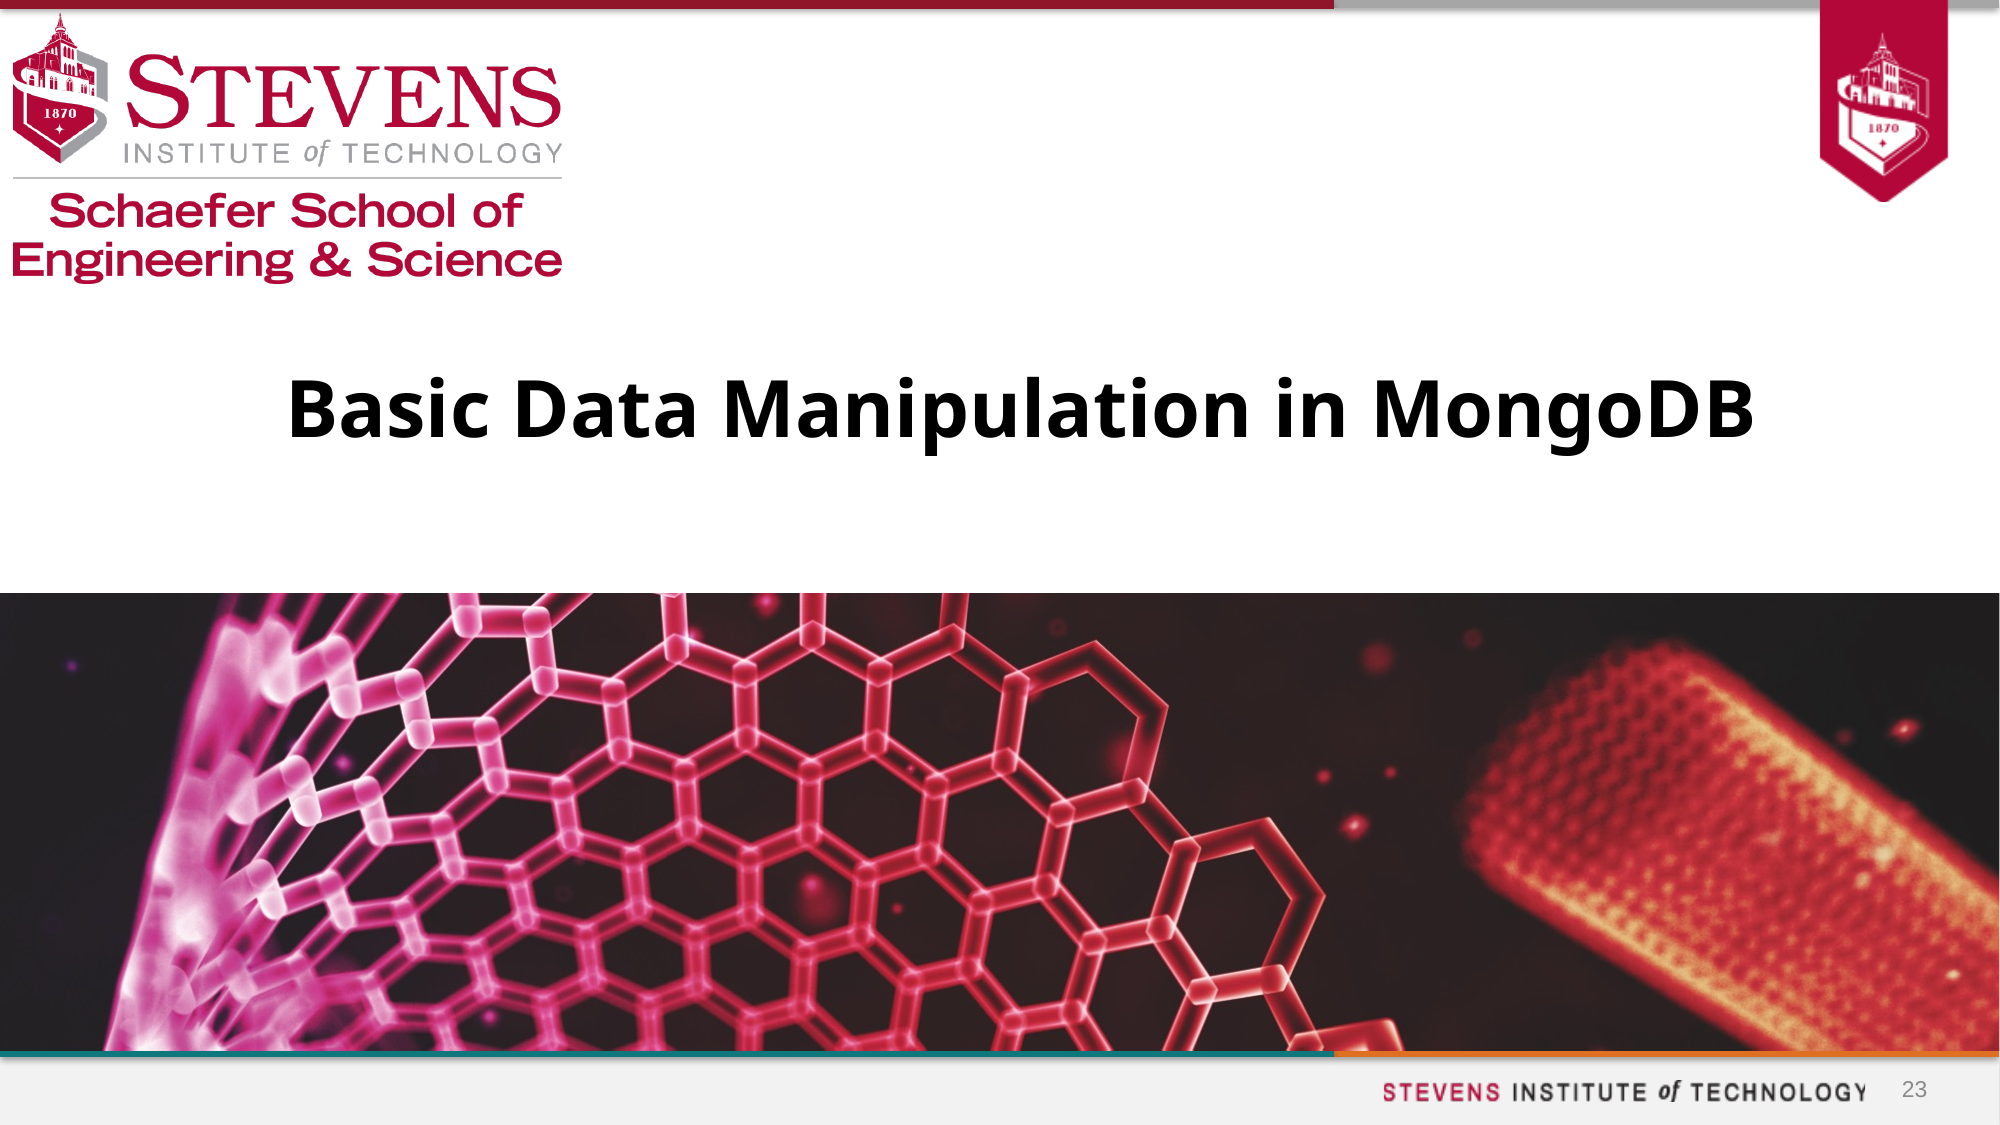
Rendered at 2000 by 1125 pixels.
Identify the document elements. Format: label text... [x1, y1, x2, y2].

picture [13, 13, 562, 284]
list Basic Data Manipulation in MongoDB [76, 350, 1967, 532]
picture [0, 593, 2000, 1052]
slide_number 23 [1862, 1063, 1967, 1118]
